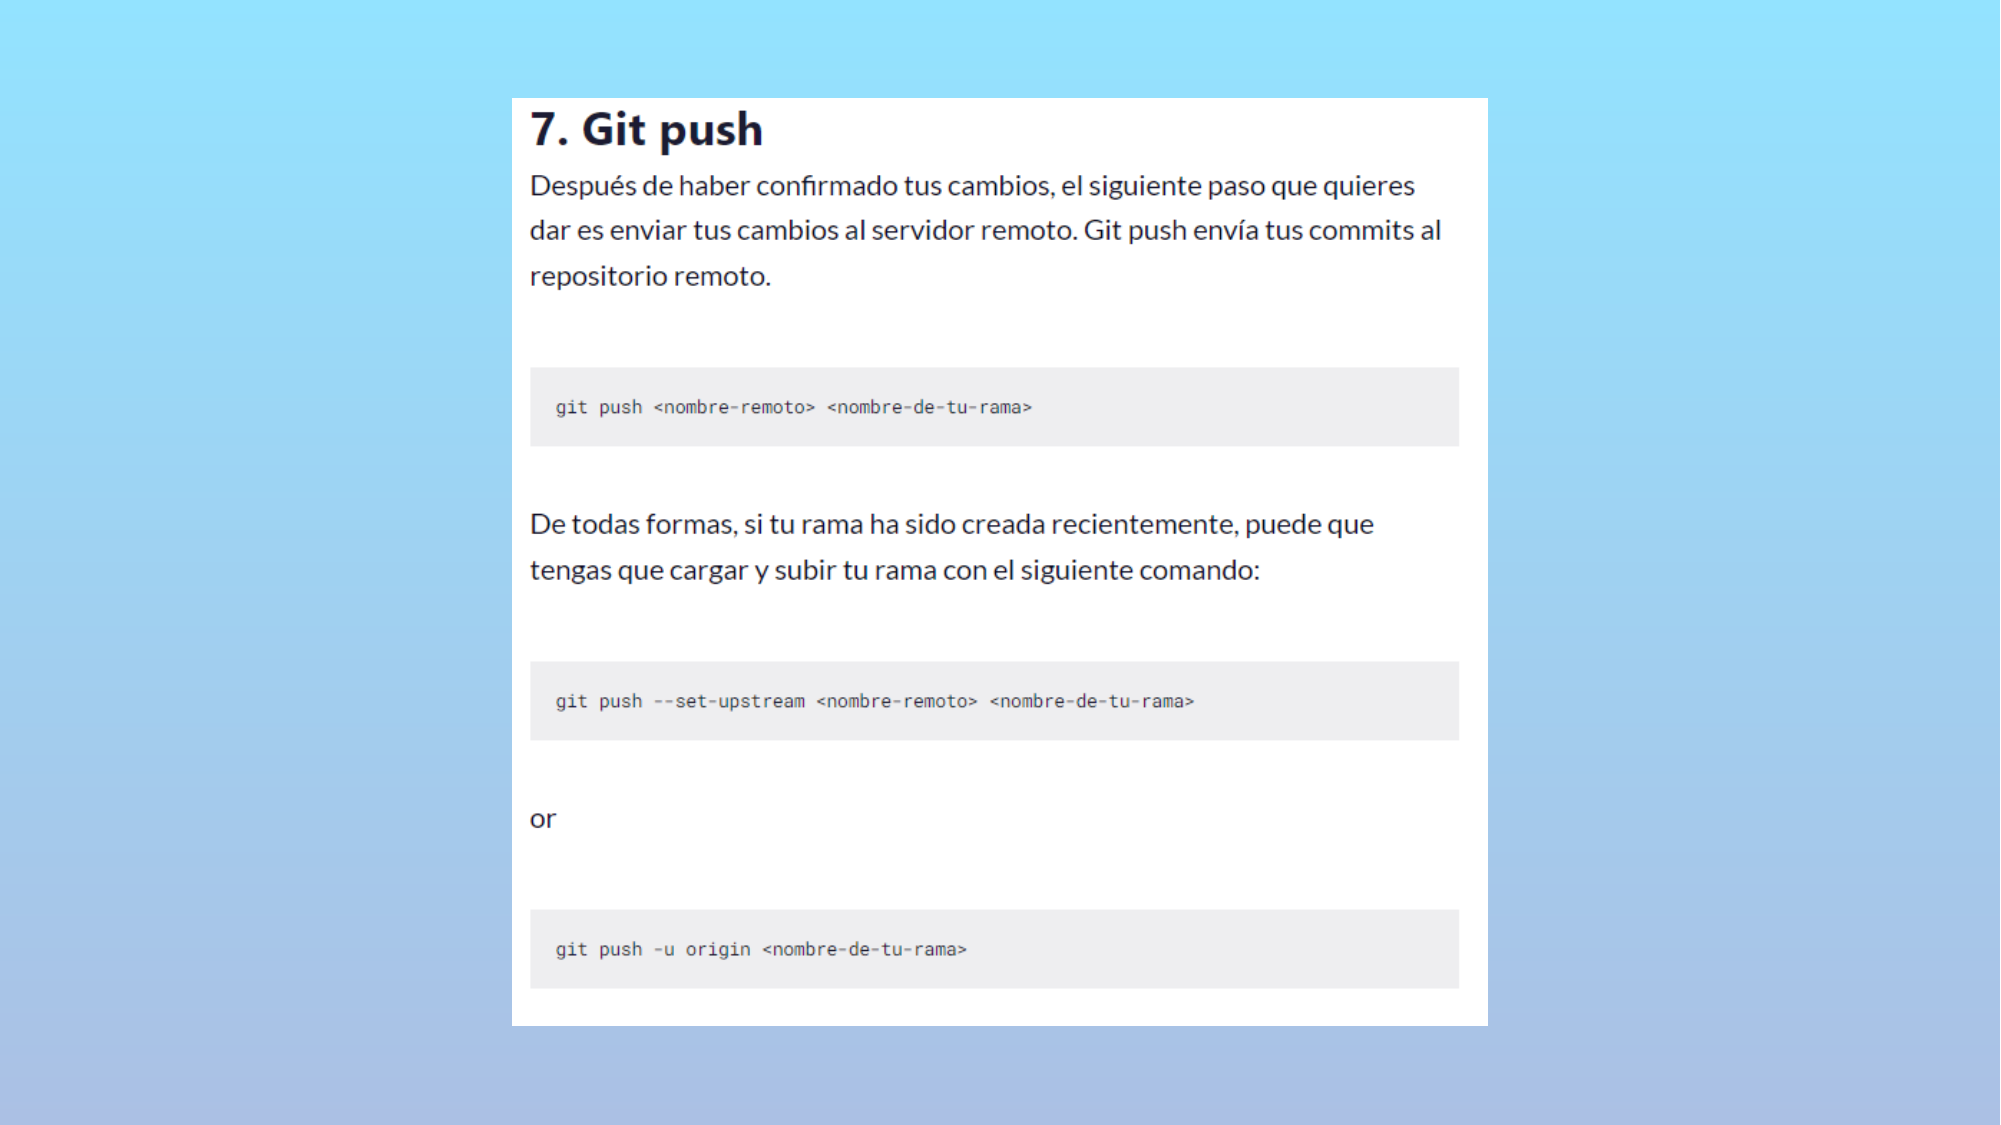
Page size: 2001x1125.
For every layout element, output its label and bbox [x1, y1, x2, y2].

list [512, 98, 1488, 1026]
